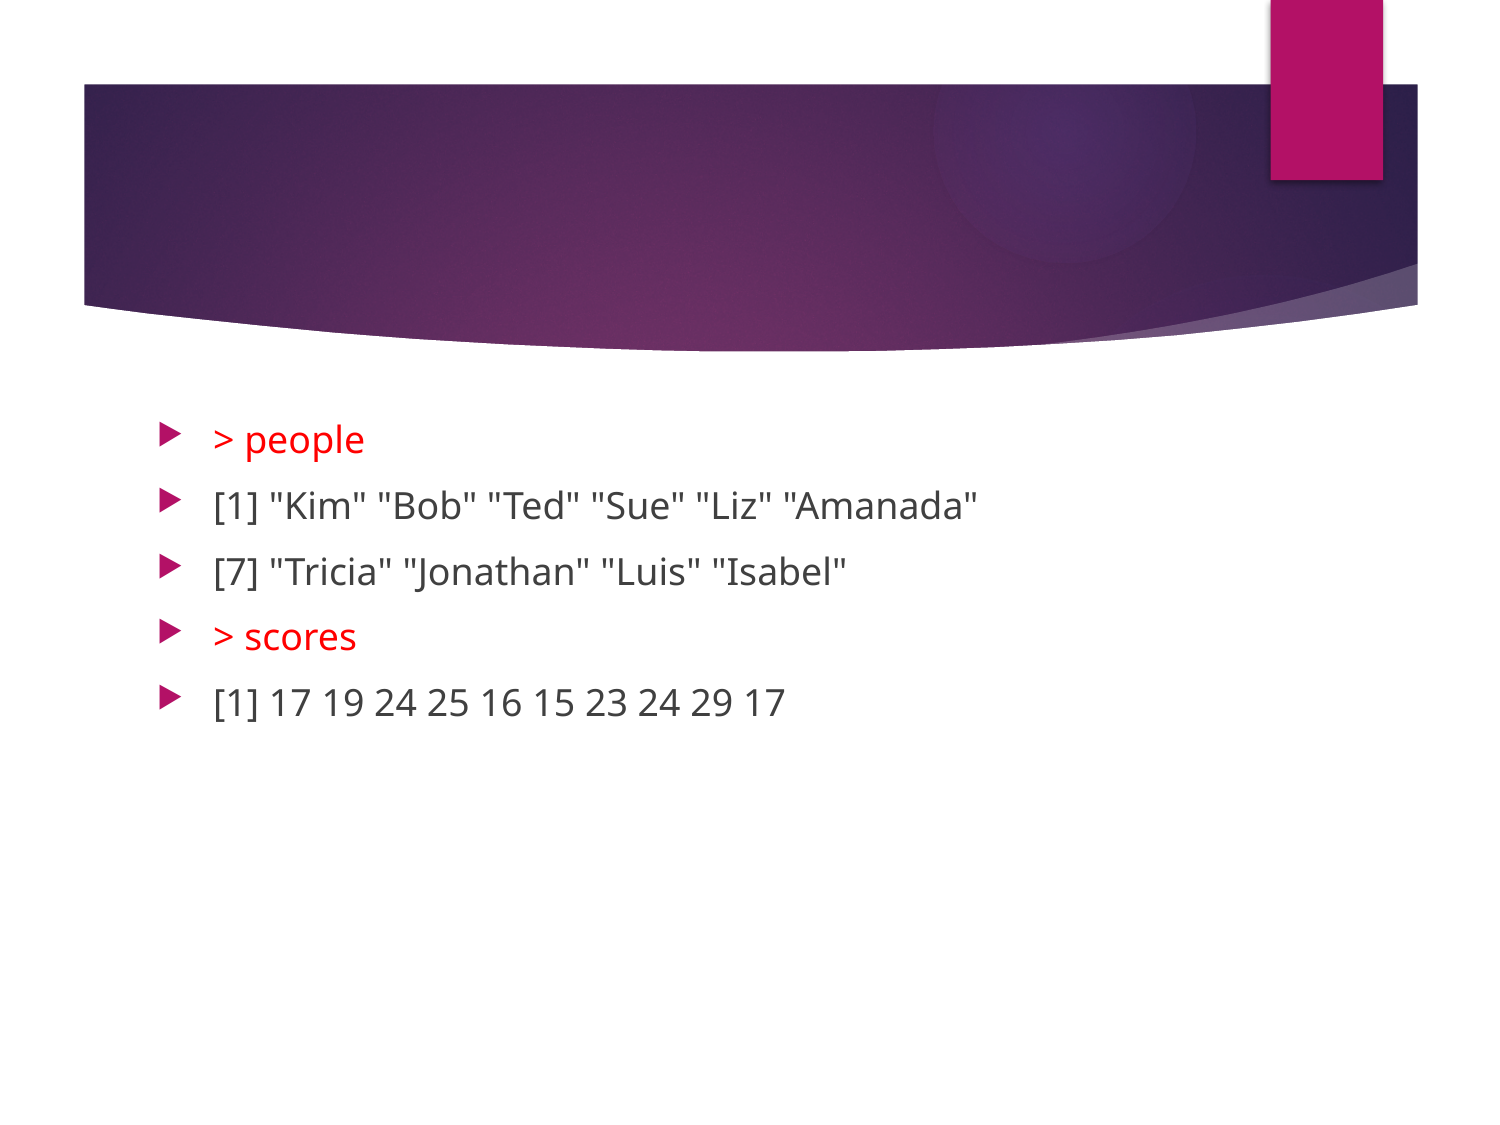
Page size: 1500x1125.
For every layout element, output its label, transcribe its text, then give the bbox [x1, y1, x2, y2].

list > people [1] "Kim" "Bob" "Ted" "Sue" "Liz" "Amanada" [7] "Tricia" "Jonathan" "Luis" "Isabel" > scores [1] 17 19 24 25 16 15 23 24 29 17 [141, 408, 1183, 988]
